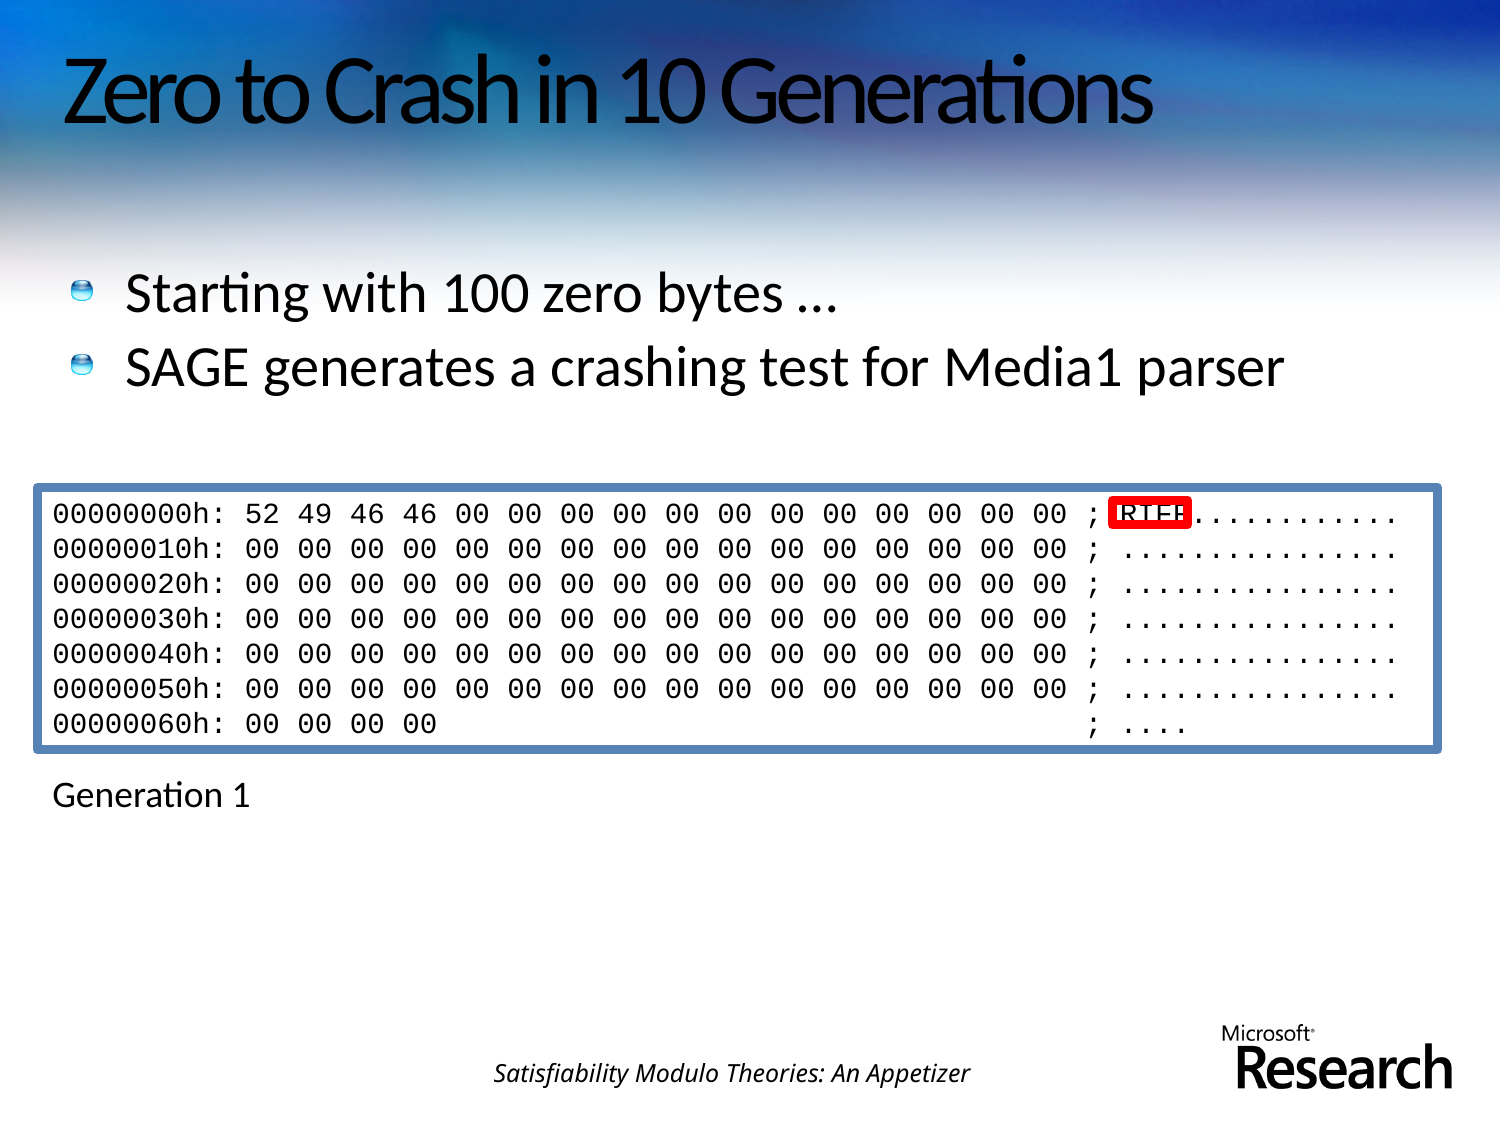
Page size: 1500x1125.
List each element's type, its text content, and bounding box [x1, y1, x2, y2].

title Zero to Crash in 10 Generations [62, 37, 1438, 148]
text_box [1108, 496, 1192, 529]
picture [0, 0, 1500, 1125]
text_box Generation 1 [37, 762, 363, 823]
list Starting with 100 zero bytes … SAGE generates a crashing test for Media1 parser [62, 261, 1438, 404]
footer Satisfiability Modulo Theories: An Appetizer [324, 1042, 1141, 1103]
text_box 00000000h: 52 49 46 46 00 00 00 00 00 00 00 00 00 00 00 00 ; RIFF............ 00000010h: 00 00 00 00 00 00 00 00 00 00 00 00 00 00 00 00 ; ................ 00000020h: 00 00 00 00 00 00 00 00 00 00 00 00 00 00 00 00 ; ................ 00000030h: 00 00 00 00 00 00 00 00 00 00 00 00 00 00 00 00 ; ................ 00000040h: 00 00 00 00 00 00 00 00 00 00 00 00 00 00 00 00 ; ................ 00000050h: 00 00 00 00 00 00 00 00 00 00 00 00 00 00 00 00 ; ................ 00000060h: 00 00 00 00 ; .... [37, 487, 1500, 747]
text_box [33, 483, 1442, 754]
